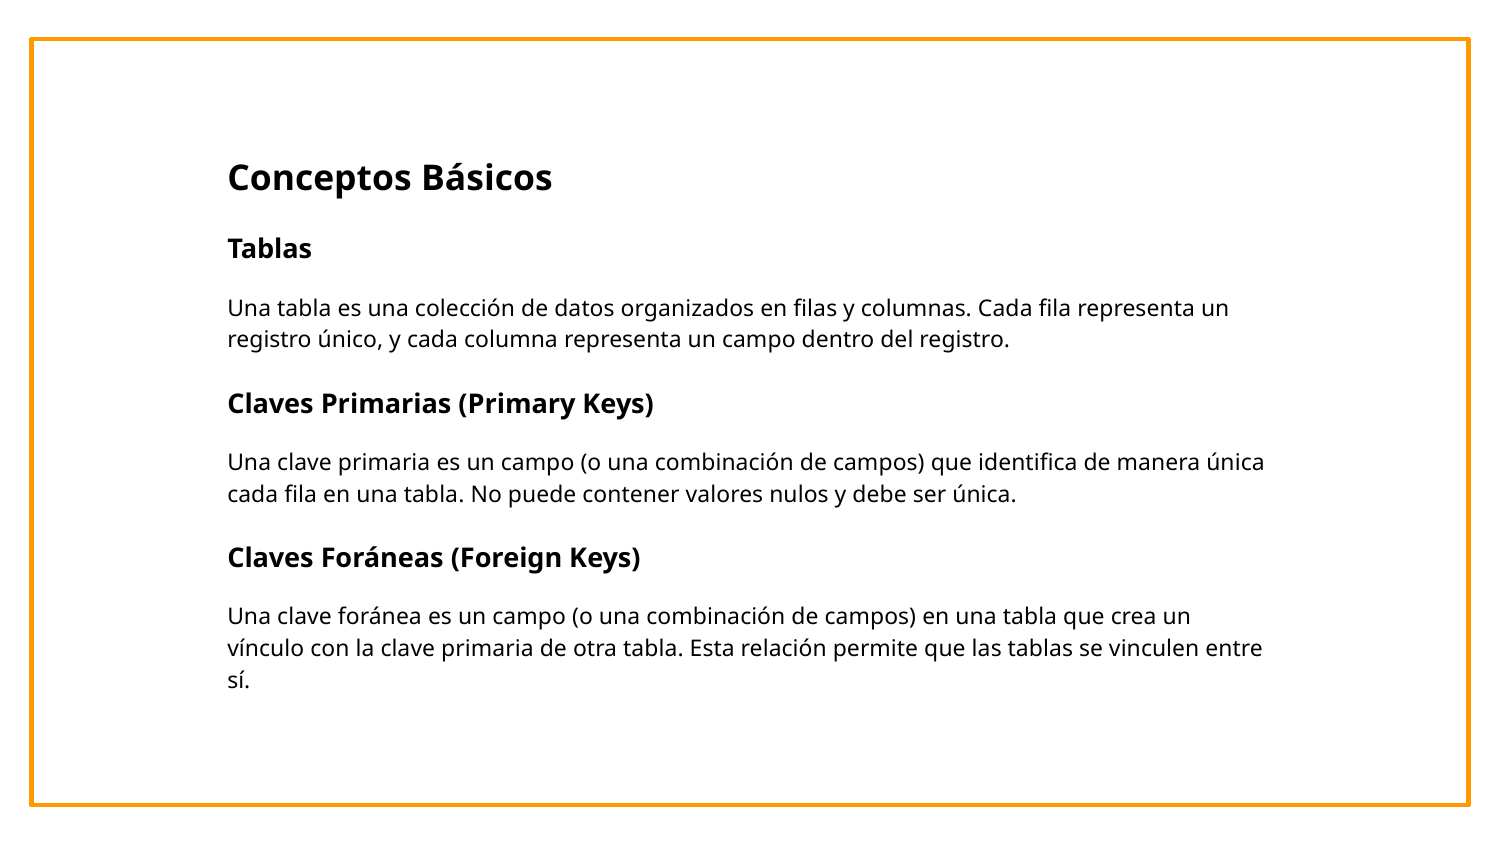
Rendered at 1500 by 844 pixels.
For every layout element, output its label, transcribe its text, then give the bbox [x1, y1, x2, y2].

text_box [31, 38, 1469, 805]
text_box Conceptos Básicos Tablas Una tabla es una colección de datos organizados en filas y columnas. Cada fila representa un registro único, y cada columna representa un campo dentro del registro. Claves Primarias (Primary Keys) Una clave primaria es un campo (o una combinación de campos) que identifica de manera única cada fila en una tabla. No puede contener valores nulos y debe ser única. Claves Foráneas (Foreign Keys) Una clave foránea es un campo (o una combinación de campos) en una tabla que crea un vínculo con la clave primaria de otra tabla. Esta relación permite que las tablas se vinculen entre sí. [212, 133, 1288, 708]
